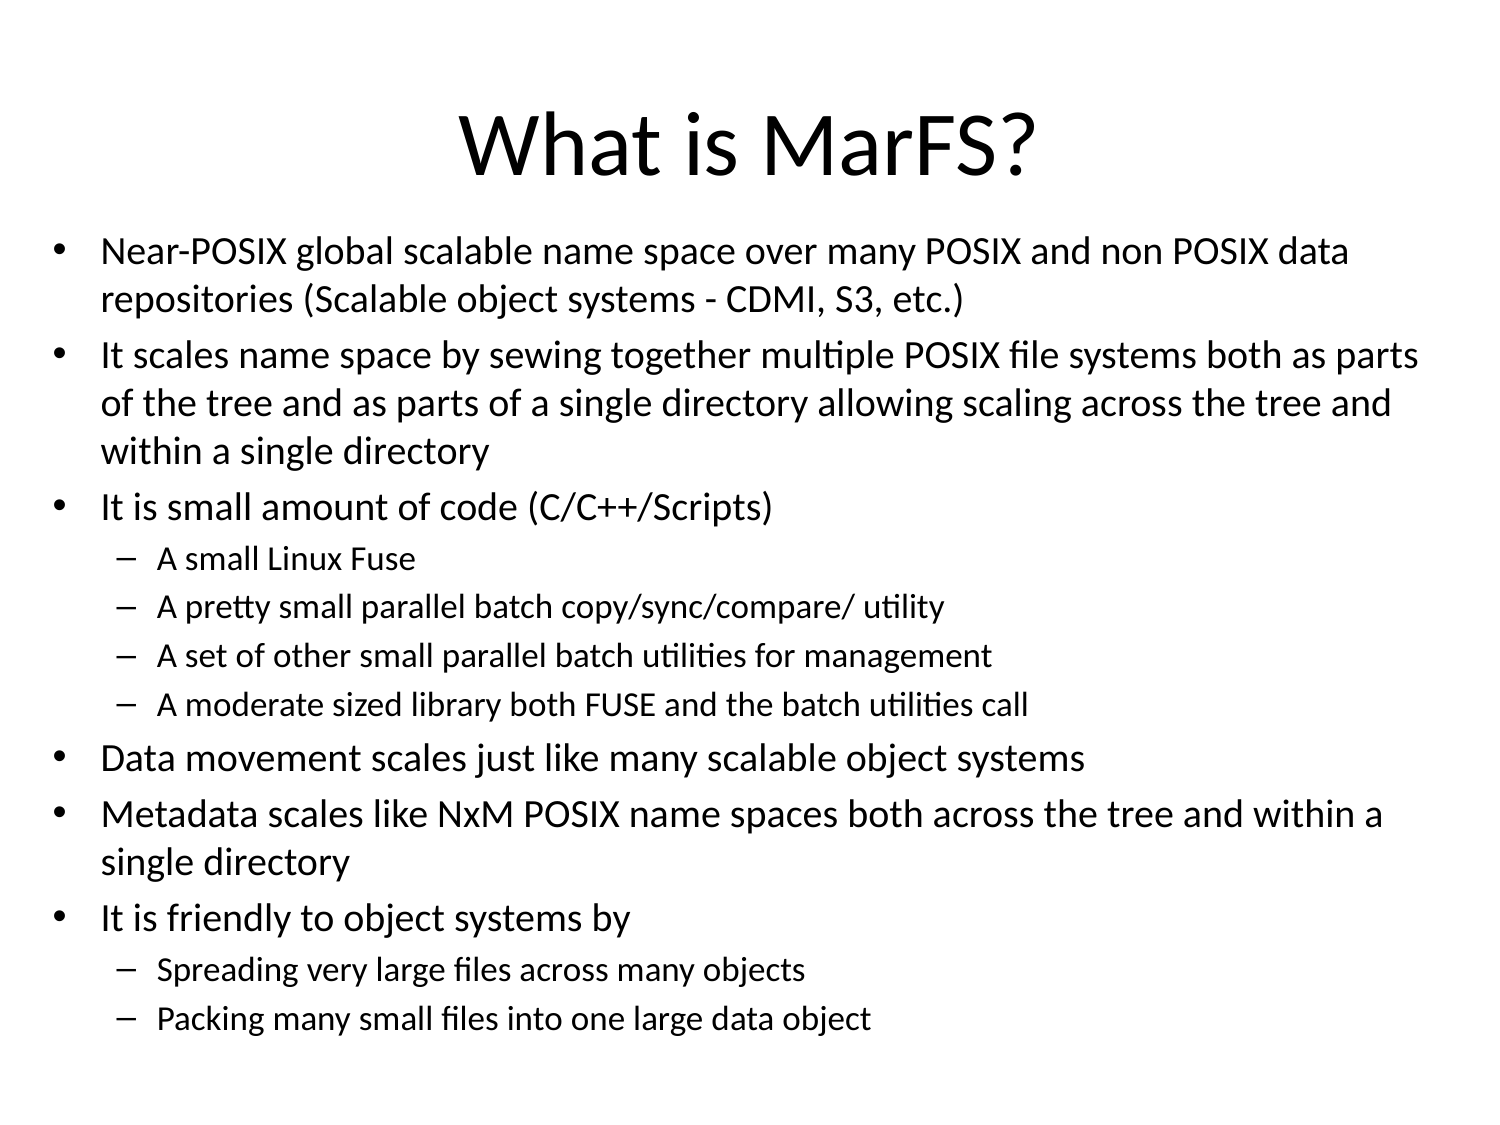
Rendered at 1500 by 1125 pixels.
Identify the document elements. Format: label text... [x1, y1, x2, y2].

title What is MarFS? [75, 45, 1425, 216]
list Near-POSIX global scalable name space over many POSIX and non POSIX data repositories (Scalable object systems - CDMI, S3, etc.) It scales name space by sewing together multiple POSIX file systems both as parts of the tree and as parts of a single directory allowing scaling across the tree and within a single directory It is small amount of code (C/C++/Scripts) A small Linux Fuse A pretty small parallel batch copy/sync/compare/ utility A set of other small parallel batch utilities for management A moderate sized library both FUSE and the batch utilities call Data movement scales just like many scalable object systems Metadata scales like NxM POSIX name spaces both across the tree and within a single directory It is friendly to object systems by Spreading very large files across many objects Packing many small files into one large data object [37, 216, 1467, 1048]
